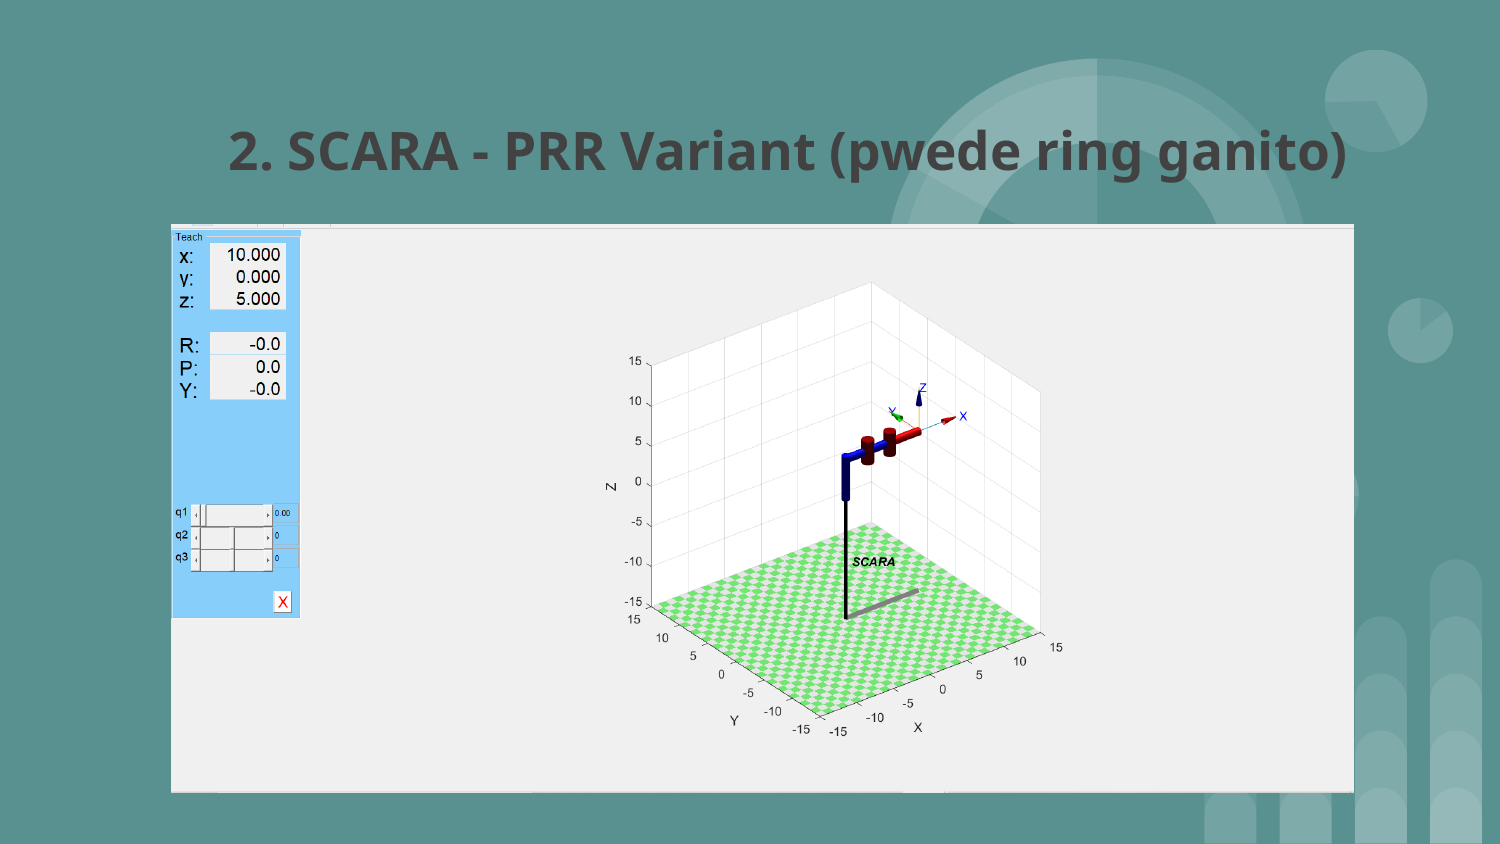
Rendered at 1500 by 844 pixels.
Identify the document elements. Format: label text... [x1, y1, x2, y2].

title 2. SCARA - PRR Variant (pwede ring ganito) [213, 98, 1368, 263]
picture [170, 223, 1354, 793]
